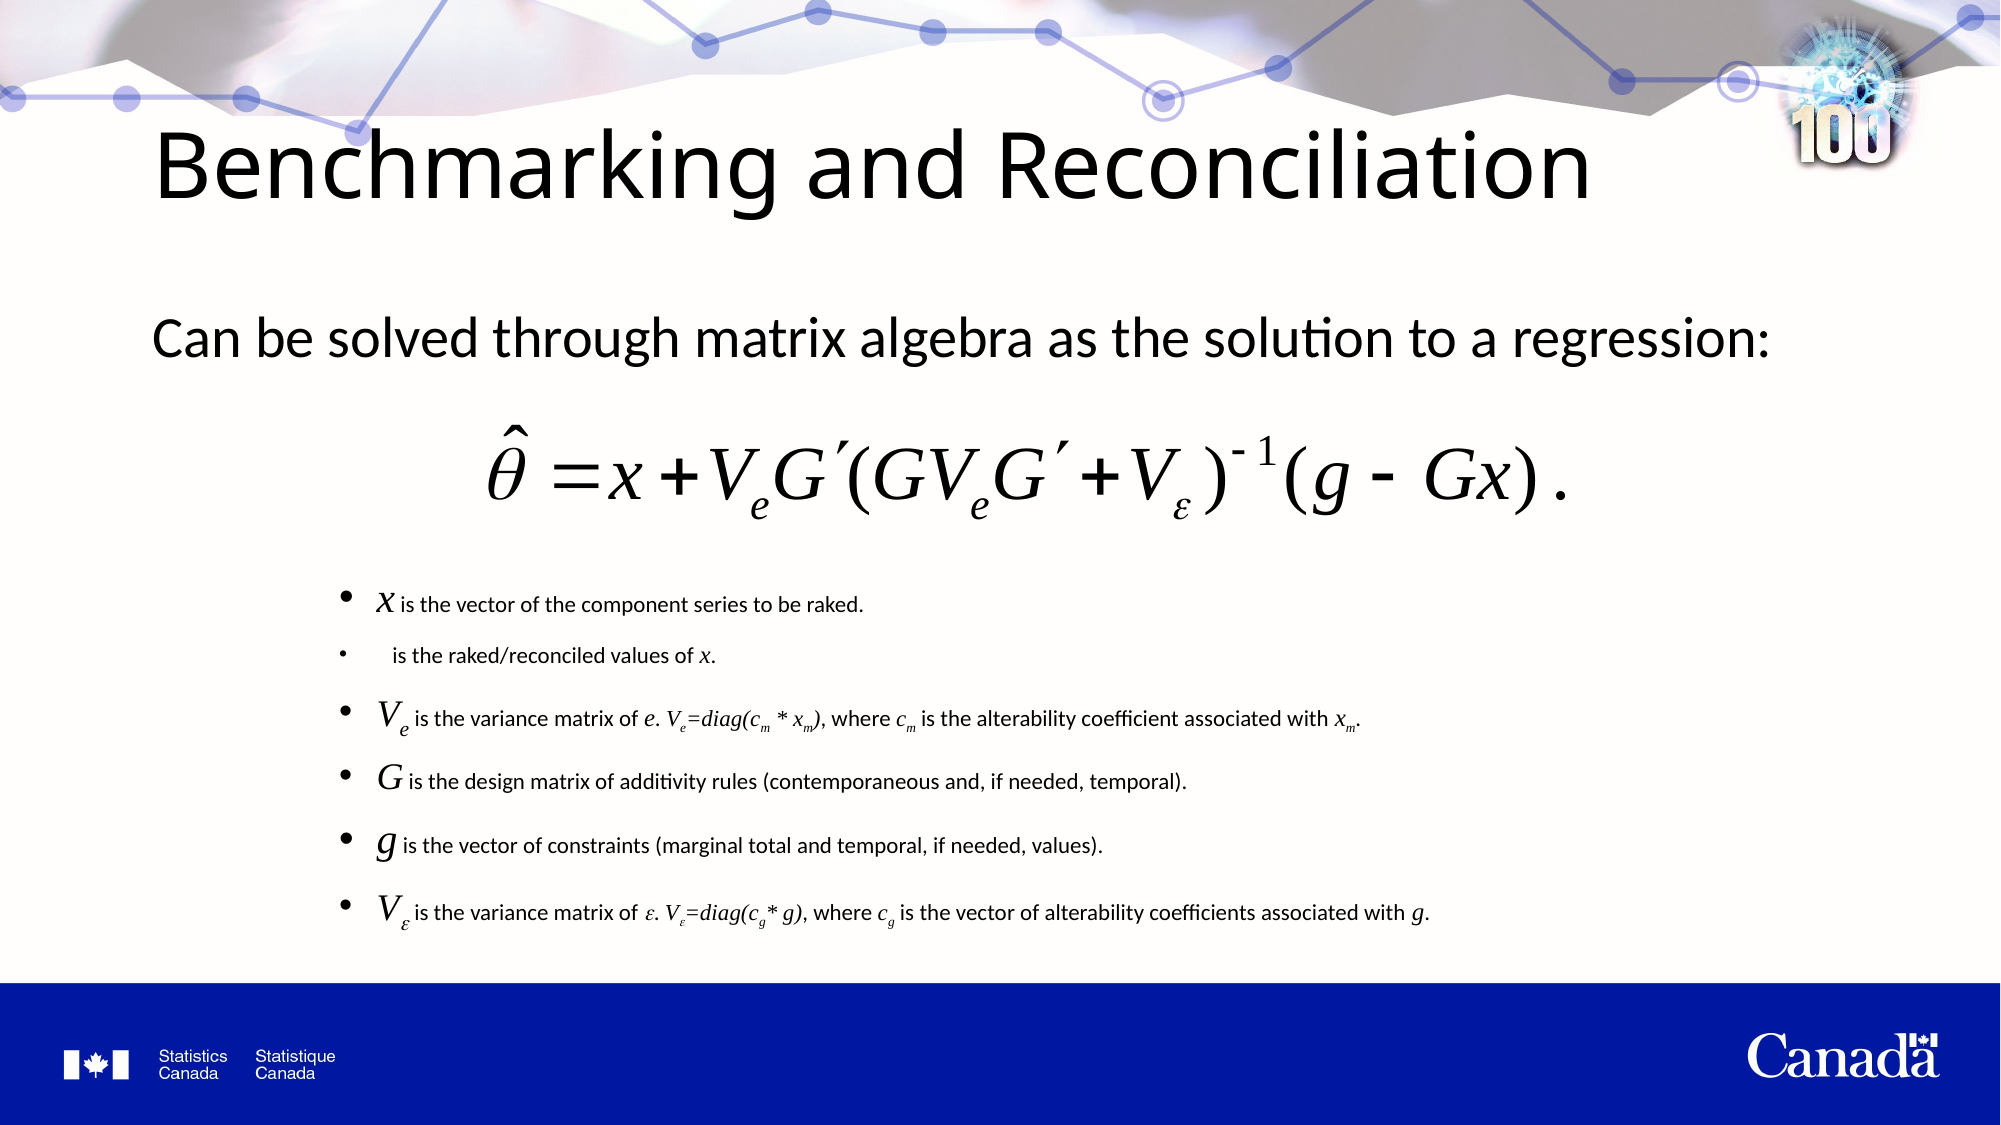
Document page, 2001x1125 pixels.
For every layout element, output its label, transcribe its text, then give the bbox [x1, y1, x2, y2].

title Benchmarking and Reconciliation [137, 59, 1863, 278]
list Can be solved through matrix algebra as the solution to a regression: [137, 299, 1863, 1014]
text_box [475, 410, 1577, 538]
picture [0, 0, 2001, 1125]
